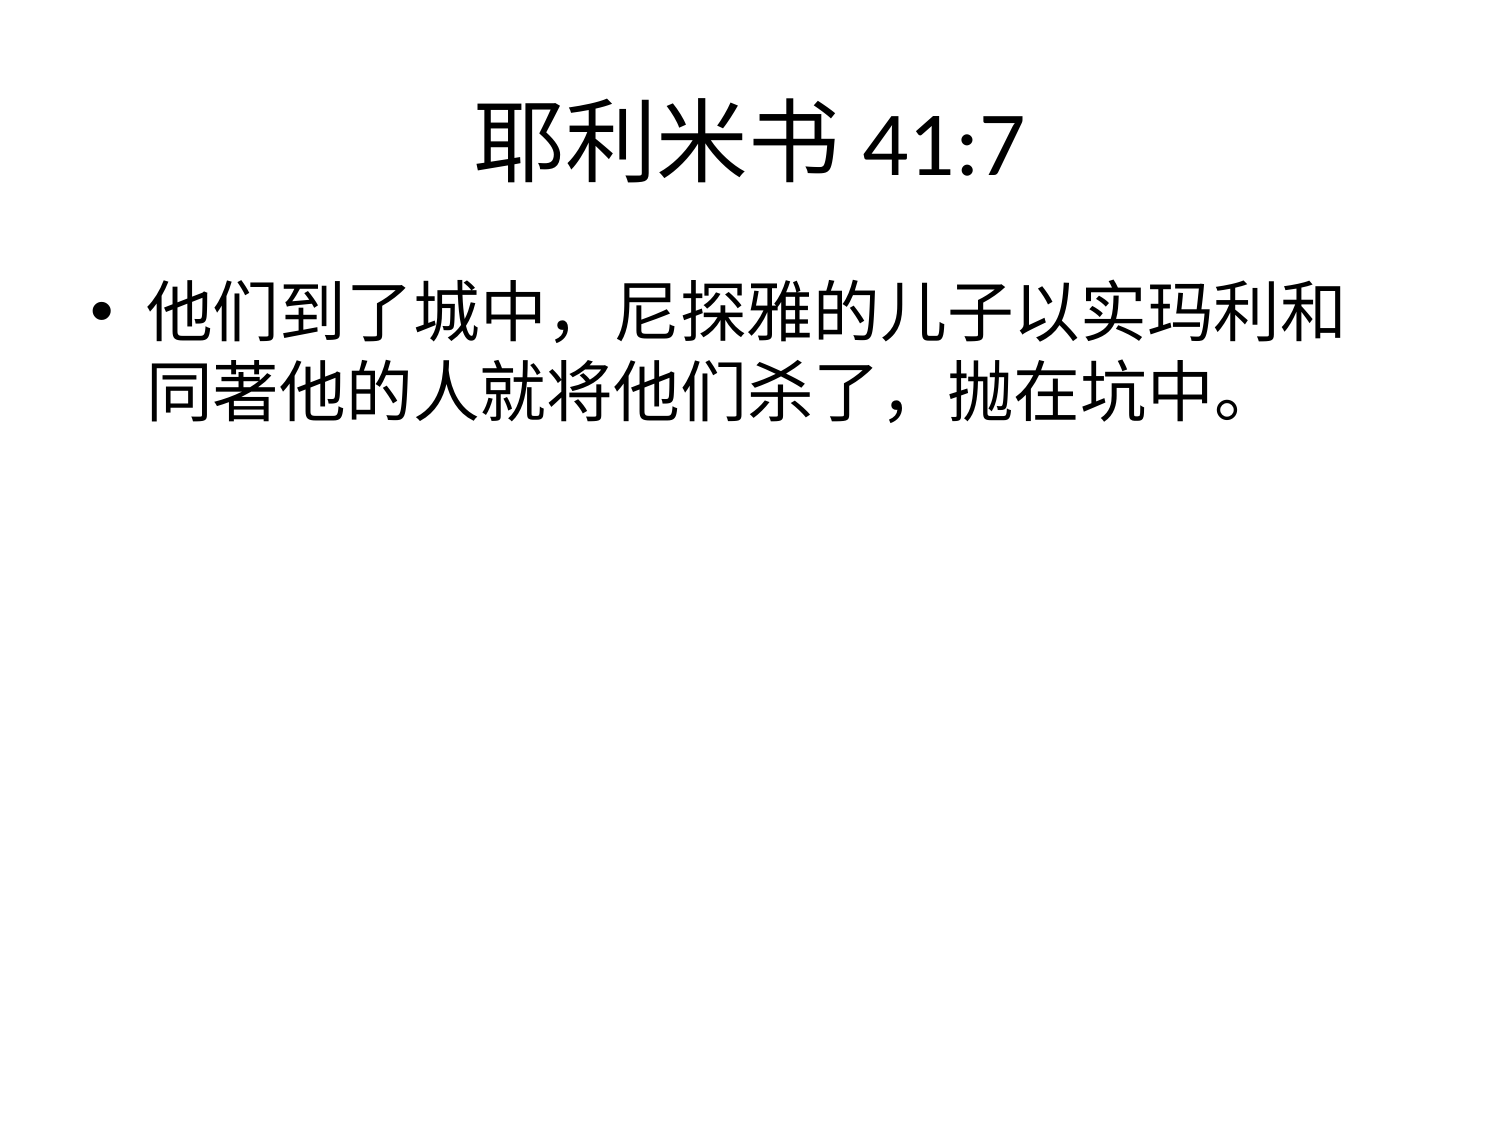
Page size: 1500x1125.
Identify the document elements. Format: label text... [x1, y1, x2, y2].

title 耶利米书41:7 [75, 45, 1425, 233]
list 他们到了城中，尼探雅的儿子以实玛利和同著他的人就将他们杀了，抛在坑中。 [75, 262, 1425, 1005]
